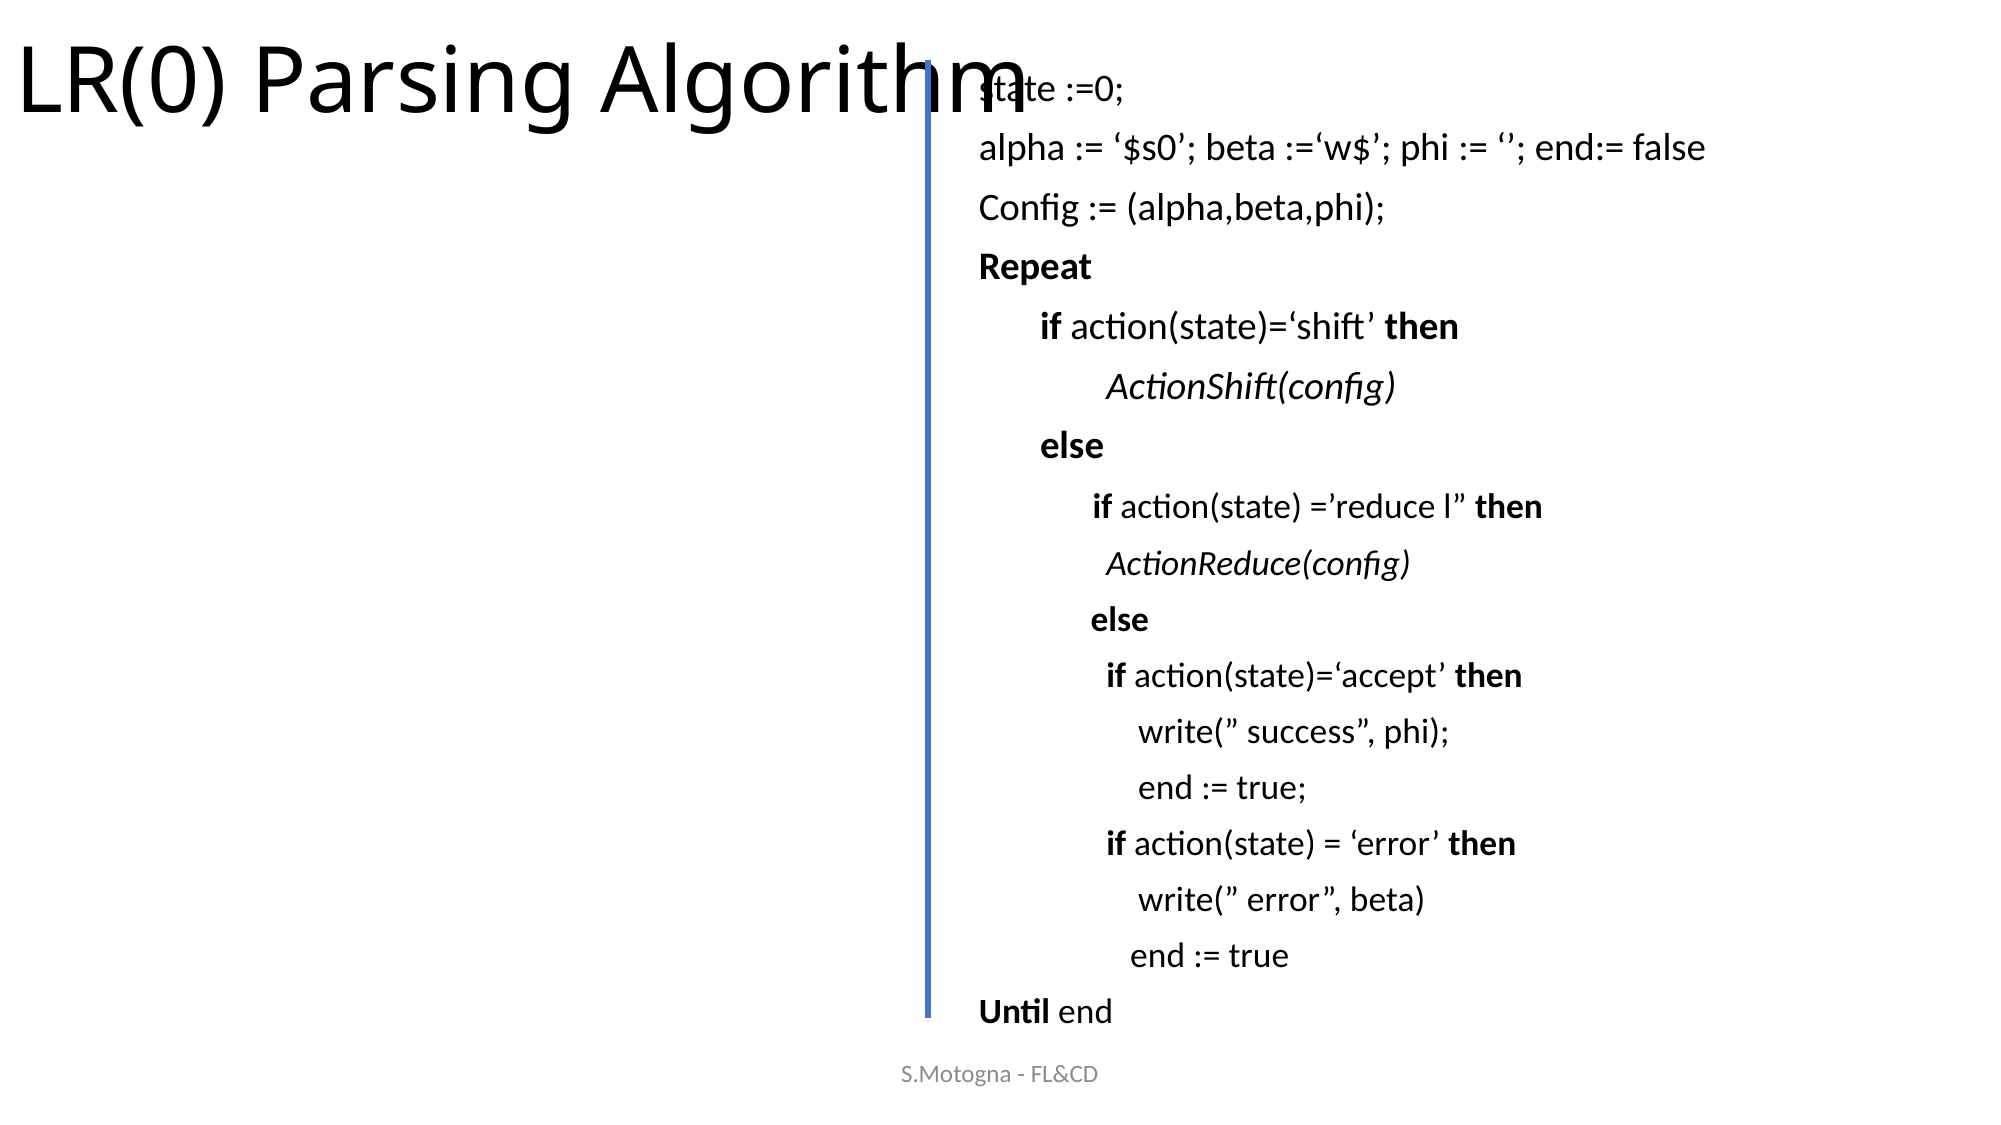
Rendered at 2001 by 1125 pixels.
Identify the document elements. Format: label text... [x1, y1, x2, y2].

title LR(0) Parsing Algorithm [0, 20, 1725, 145]
footer S.Motogna - FL&CD [662, 1042, 1338, 1103]
list state :=0; alpha := ‘$s0’; beta :=‘w$’; phi := ‘’; end:= false Config := (alpha,beta,phi); Repeat if action(state)=‘shift’ then ActionShift(config) else if action(state) =’reduce l” then ActionReduce(config) else if action(state)=‘accept’ then write(” success”, phi); end := true; if action(state) = ‘error’ then write(” error”, beta) end := true Until end [963, 59, 1880, 1043]
